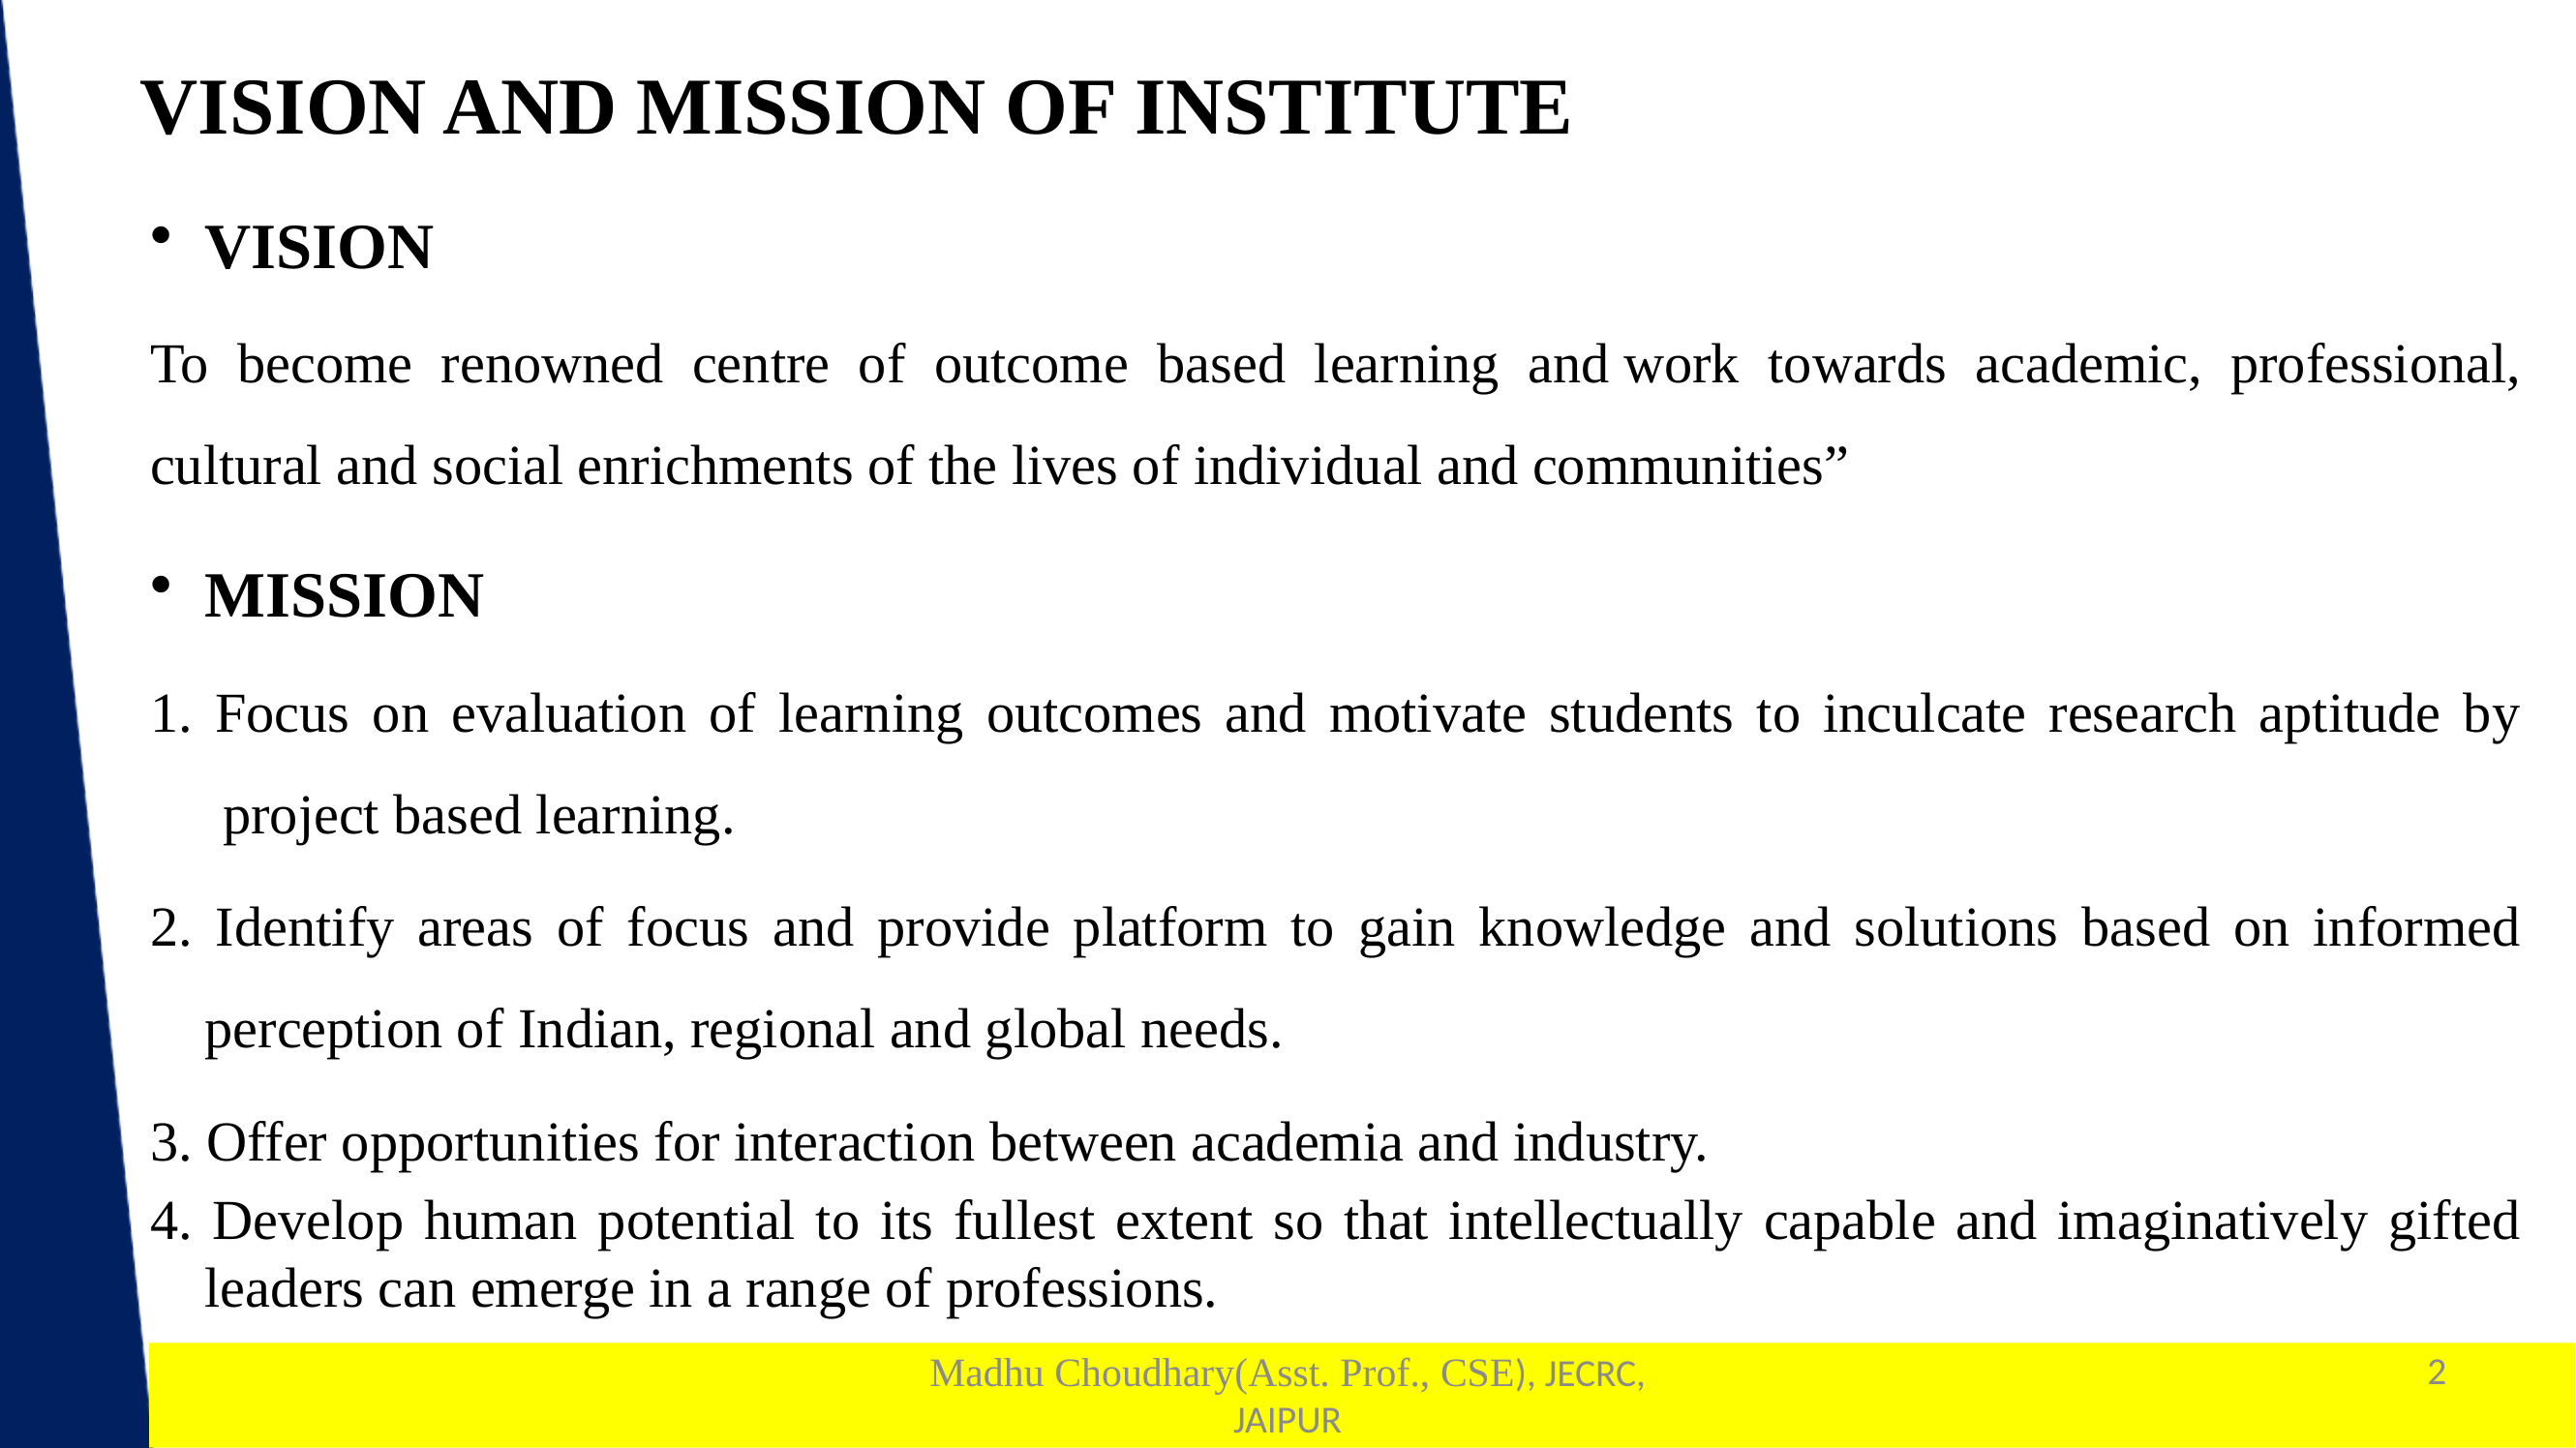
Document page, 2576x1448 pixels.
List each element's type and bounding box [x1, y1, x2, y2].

text_box [0, 0, 2576, 1448]
